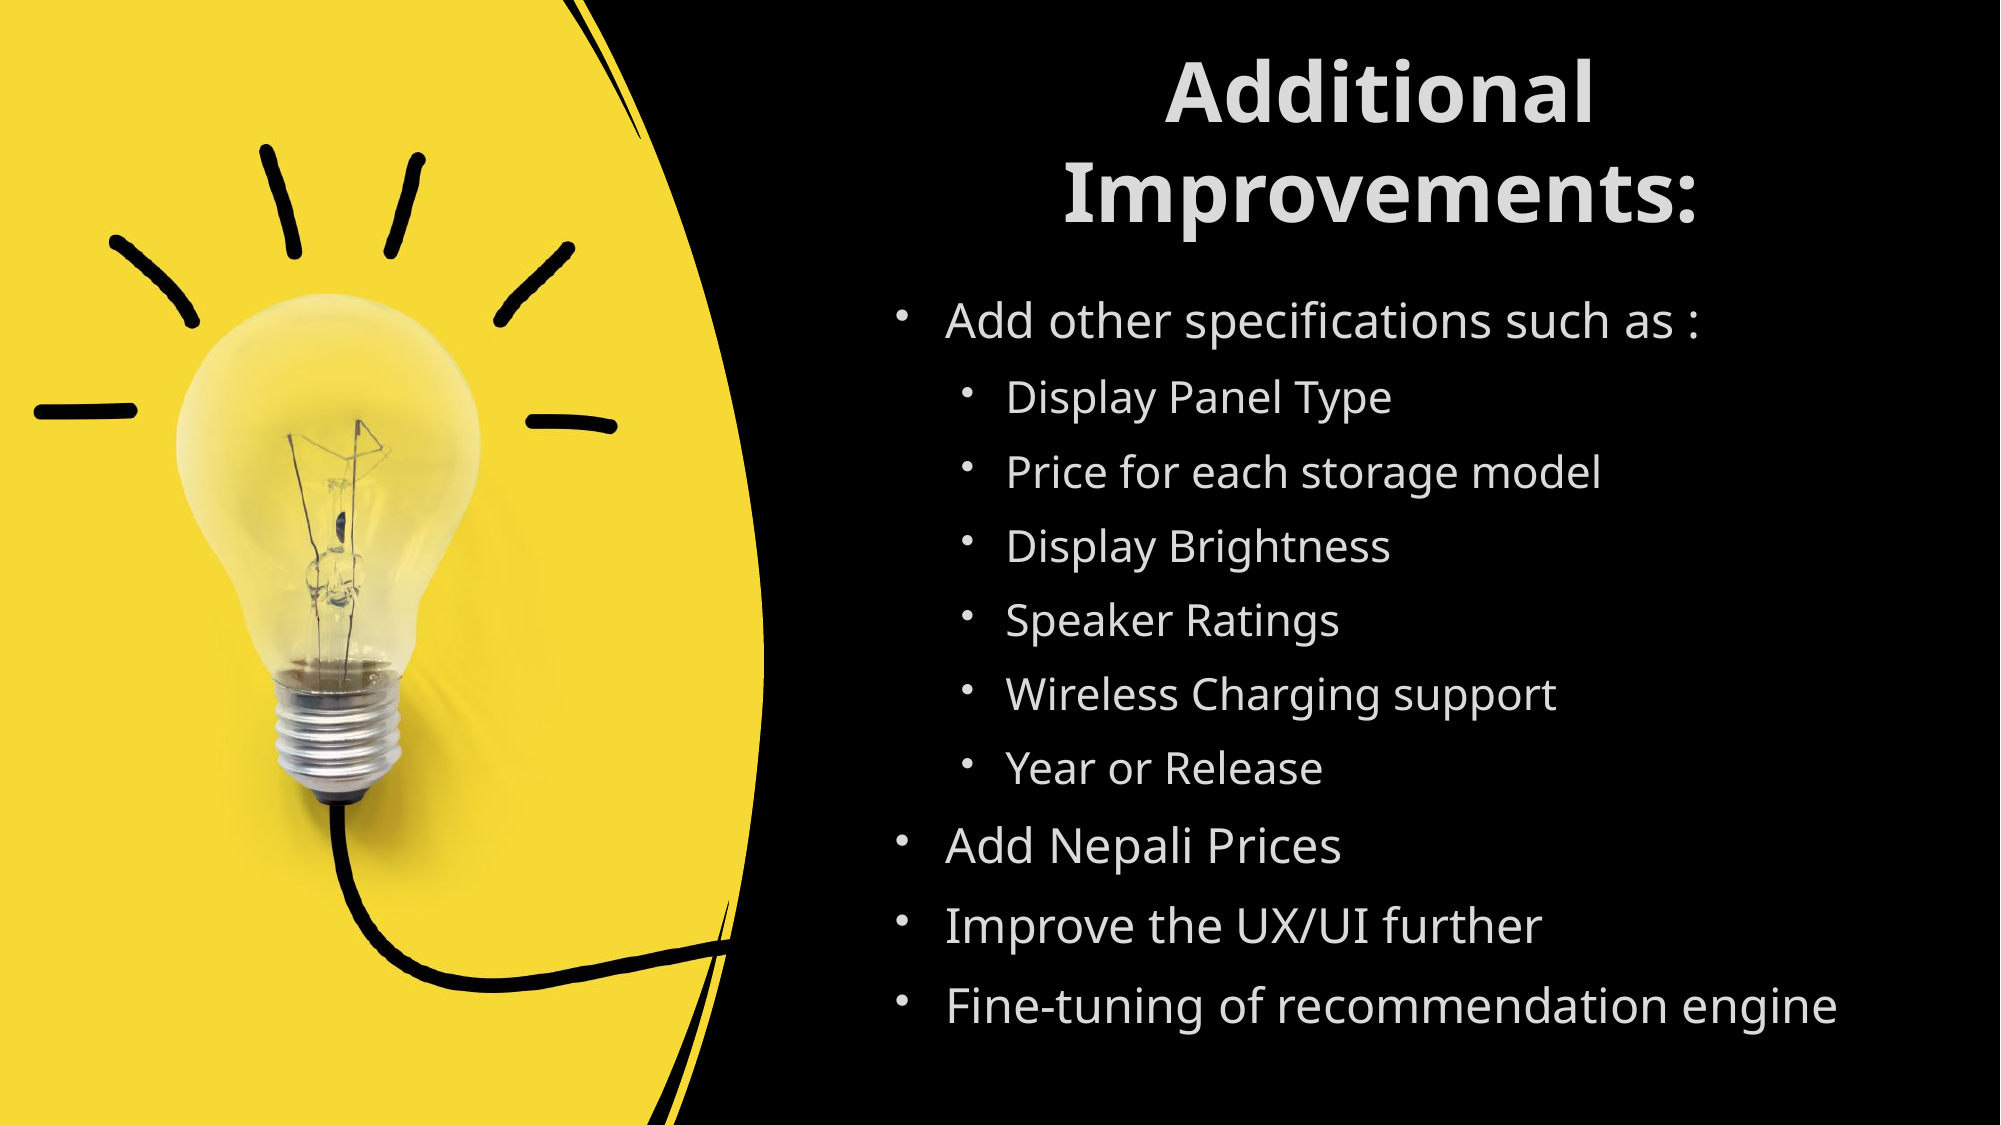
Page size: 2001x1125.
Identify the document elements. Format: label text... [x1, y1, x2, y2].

picture [0, 0, 765, 1125]
title Additional Improvements: [869, 53, 1895, 347]
list Add other specifications such as : Display Panel Type Price for each storage model Display Brightness Speaker Ratings Wireless Charging support Year or Release Add Nepali Prices Improve the UX/UI further Fine-tuning of recommendation engine [875, 282, 1902, 1043]
